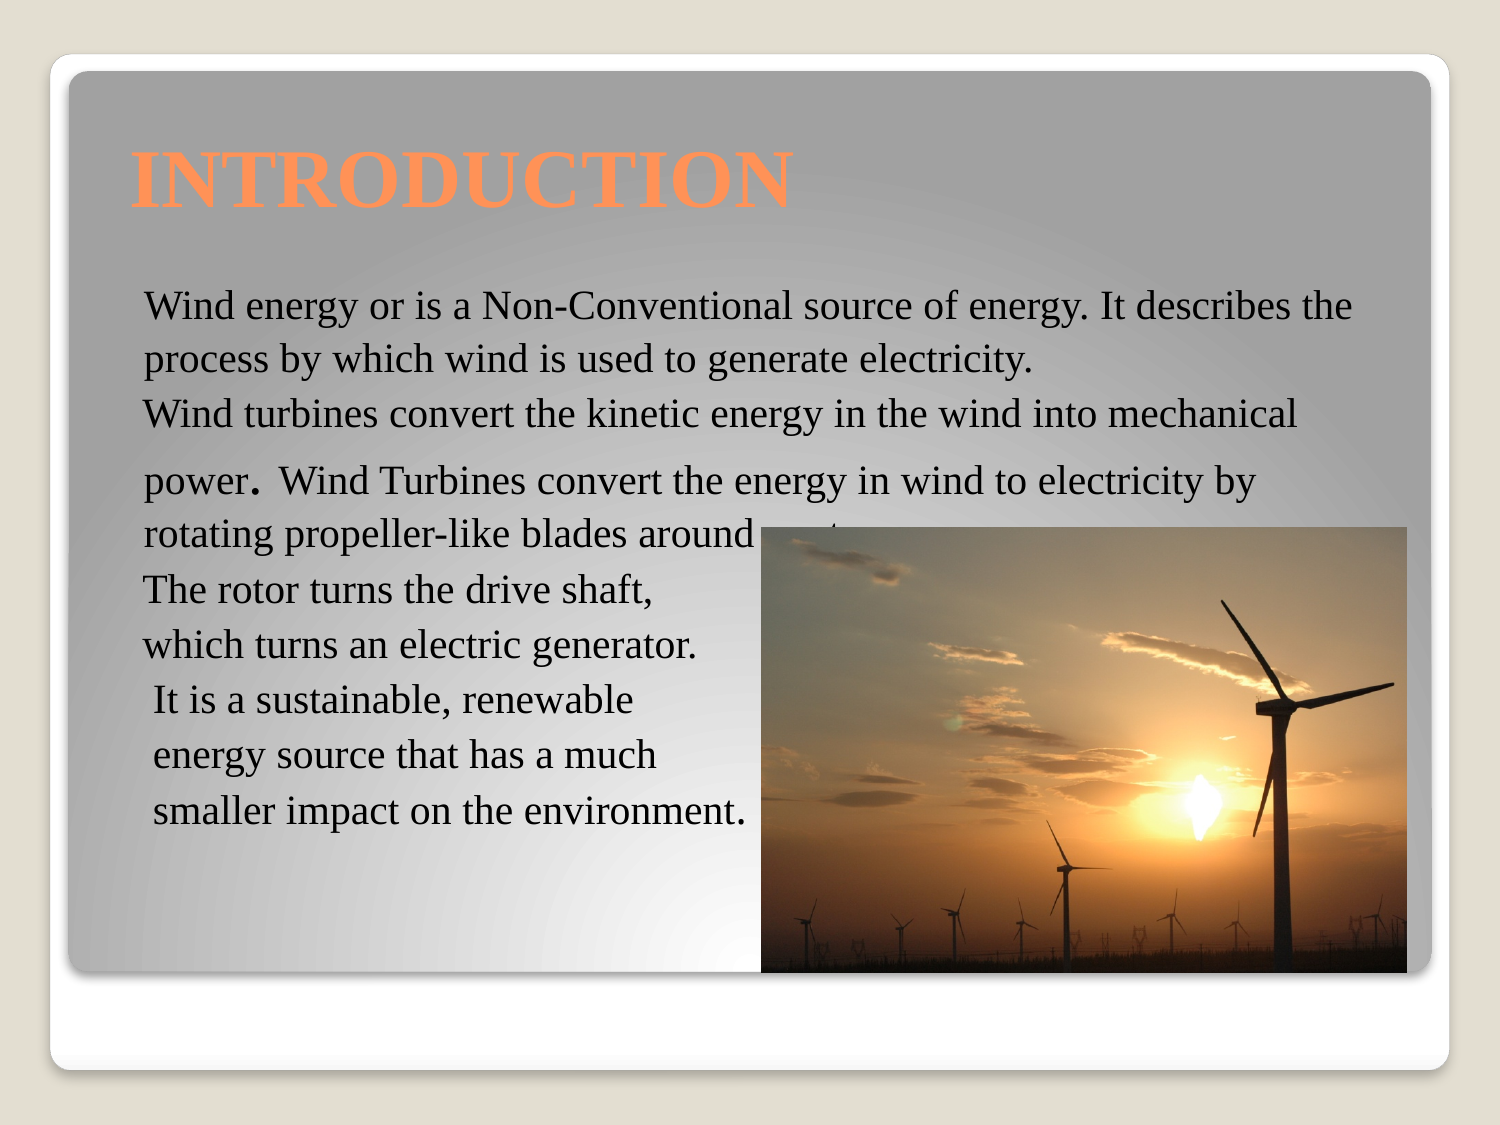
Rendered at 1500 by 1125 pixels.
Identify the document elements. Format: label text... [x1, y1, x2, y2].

list Wind energy or is a Non-Conventional source of energy. It describes the process by which wind is used to generate electricity. Wind turbines convert the kinetic energy in the wind into mechanical power. Wind Turbines convert the energy in wind to electricity by rotating propeller-like blades around a rotor. The rotor turns the drive shaft, which turns an electric generator. It is a sustainable, renewable energy source that has a much smaller impact on the environment. [70, 246, 1413, 934]
title INTRODUCTION [93, 58, 1437, 232]
picture [761, 527, 1407, 973]
